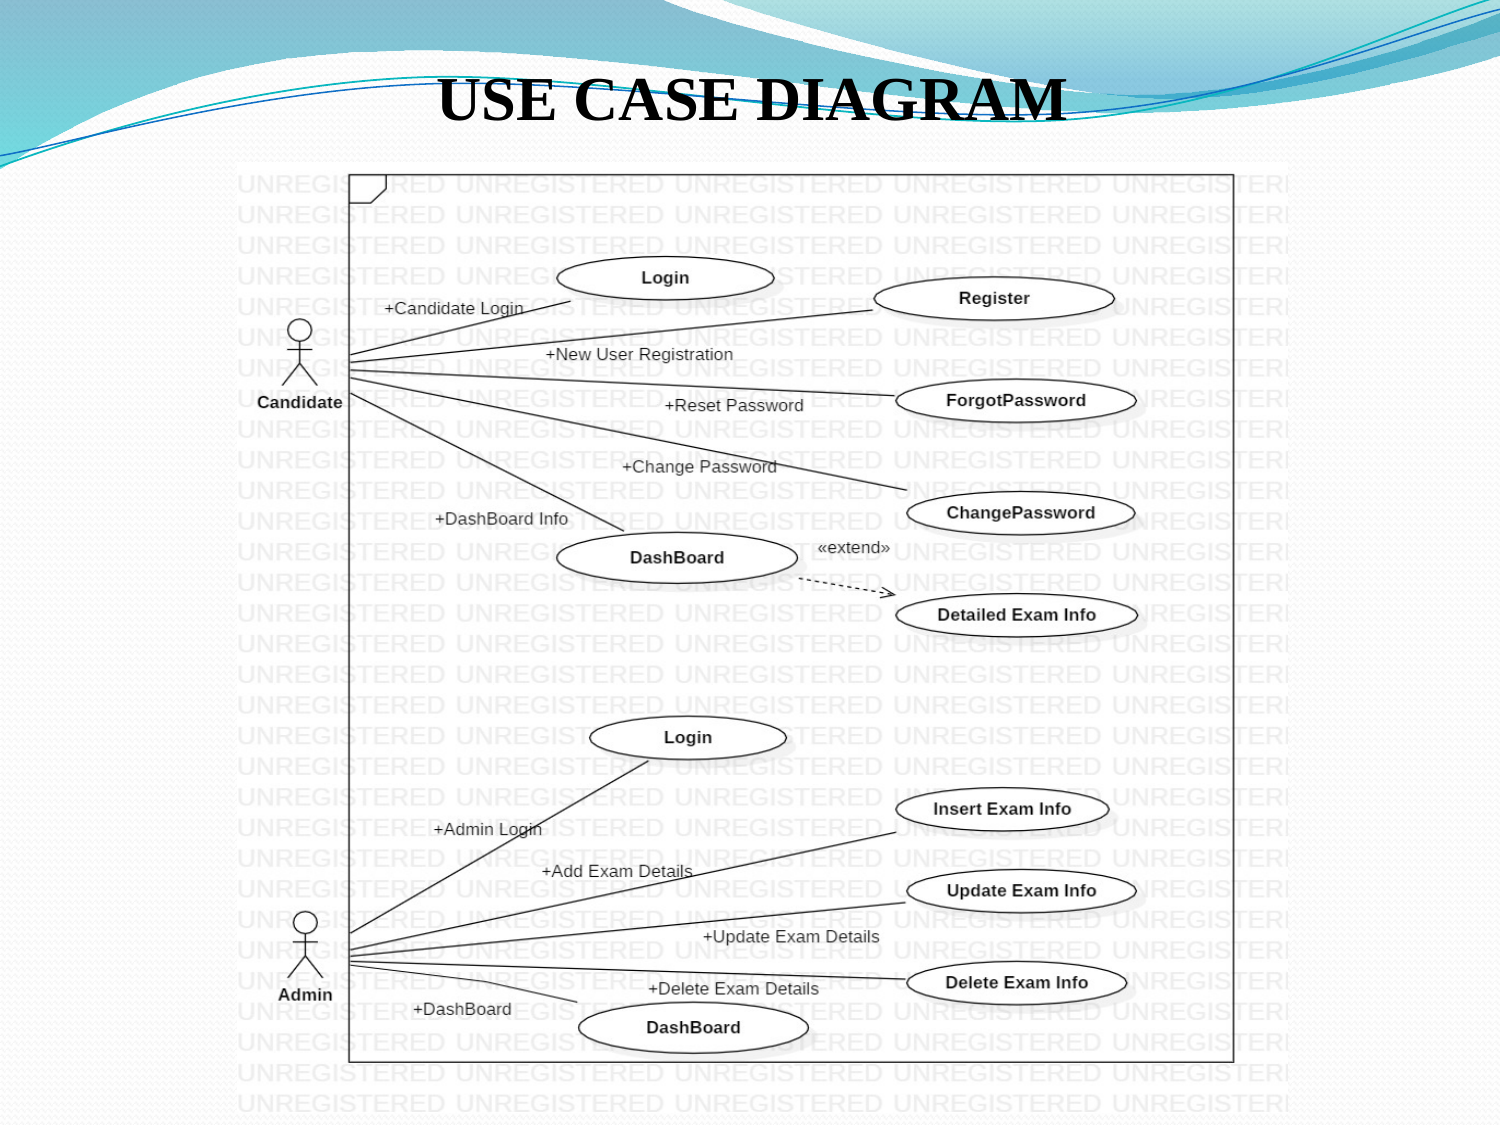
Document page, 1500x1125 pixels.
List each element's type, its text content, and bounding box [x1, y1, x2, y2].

title USE CASE DIAGRAM [62, 50, 1413, 141]
picture [237, 162, 1288, 1113]
